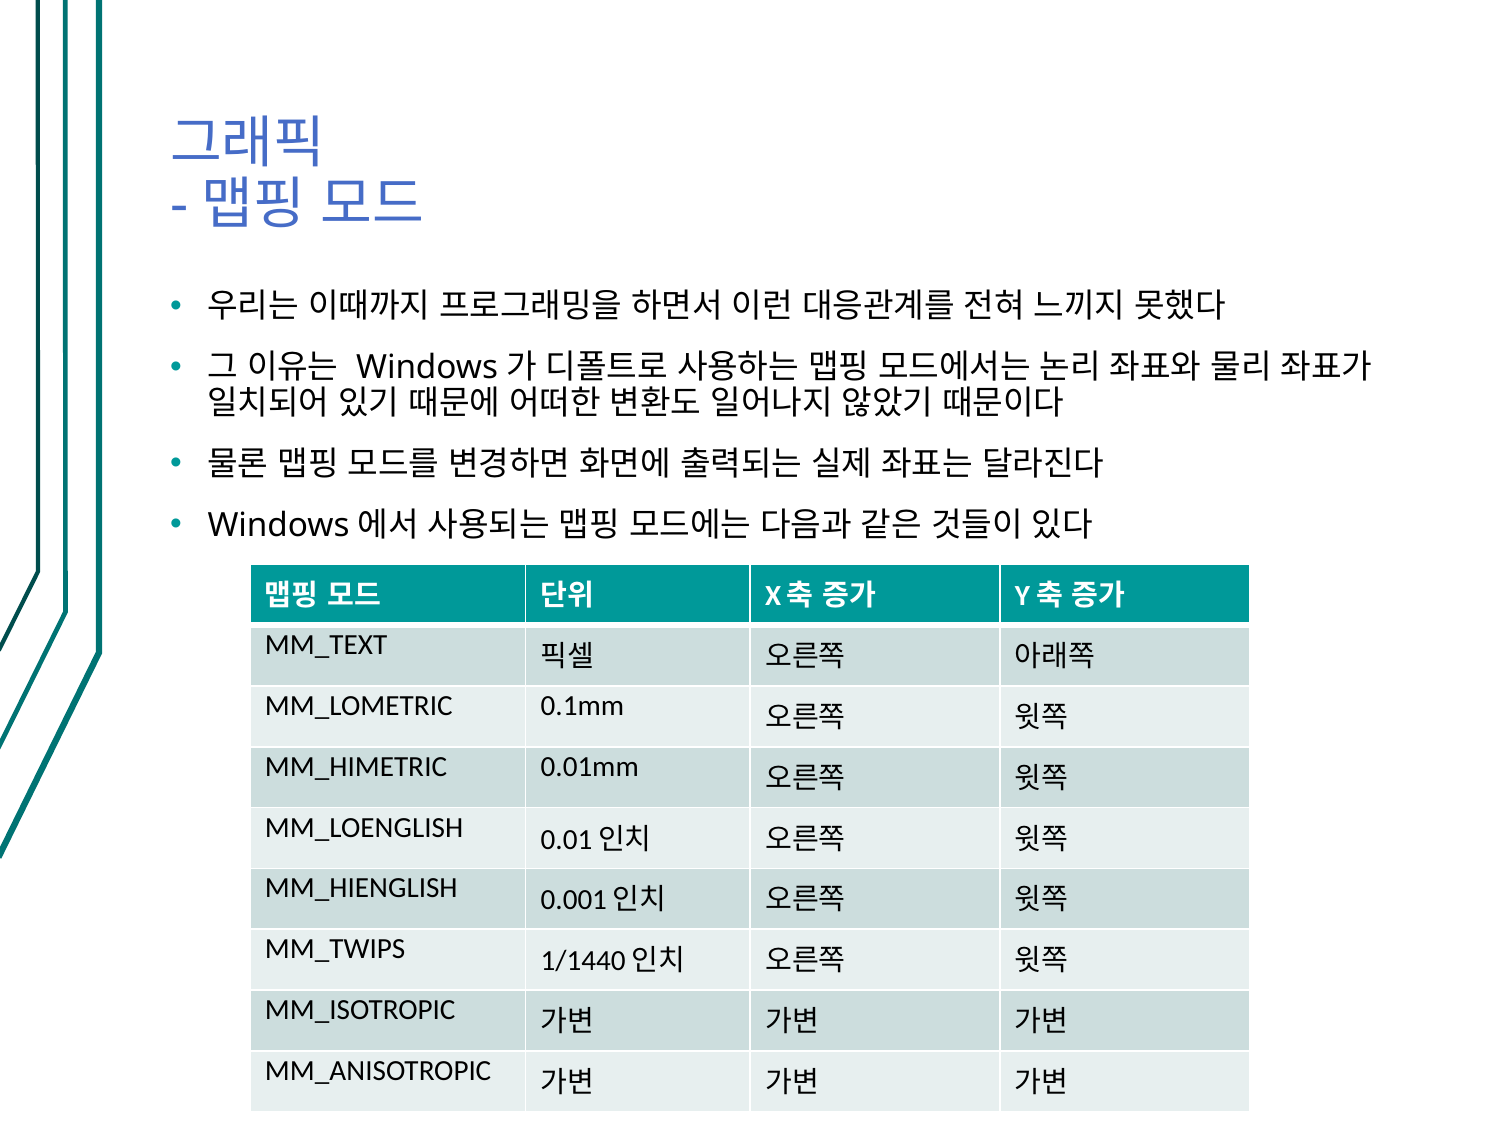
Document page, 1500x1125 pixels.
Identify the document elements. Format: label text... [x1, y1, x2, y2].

table_cell 윗쪽 [1001, 869, 1249, 928]
title 그래픽 -맵핑 모드 [150, 45, 1425, 246]
table_cell 오른쪽 [751, 930, 999, 989]
table_cell 윗쪽 [1001, 748, 1249, 807]
table_cell MM_TEXT [251, 628, 525, 685]
table_cell 오른쪽 [751, 628, 999, 685]
list 우리는 이때까지 프로그래밍을 하면서 이런 대응관계를 전혀 느끼지 못했다 그 이유는 Windows가 디폴트로 사용하는 맵핑 모드에서는 논리 좌표와 물리 좌표가 일치되어 있기 때문에 어떠한 변환도 일어나지 않았기 때문이다 물론 맵핑 모드를 변경하면 화면에 출력되는 실제 좌표는 달라진다 Windows에서 사용되는 맵핑 모드에는 다음과 같은 것들이 있다 [150, 279, 1425, 1012]
table_cell 가변 [1001, 1052, 1249, 1111]
table_cell 윗쪽 [1001, 808, 1249, 868]
table_cell 아래쪽 [1001, 628, 1249, 685]
table_cell 오른쪽 [751, 748, 999, 807]
table_cell 윗쪽 [1001, 687, 1249, 746]
table_cell 오른쪽 [751, 869, 999, 928]
table_cell MM_ANISOTROPIC [251, 1052, 525, 1111]
table_cell MM_HIMETRIC [251, 748, 525, 807]
table_cell MM_TWIPS [251, 930, 525, 989]
table_cell 가변 [526, 1052, 749, 1111]
table_header X축 증가 [751, 565, 999, 622]
table_cell MM_HIENGLISH [251, 869, 525, 928]
table_header Y축 증가 [1001, 565, 1249, 622]
table_header 맵핑 모드 [251, 565, 525, 622]
table_cell 가변 [526, 991, 749, 1050]
table_cell 가변 [1001, 991, 1249, 1050]
table_cell 픽셀 [526, 628, 749, 685]
table_cell 가변 [751, 1052, 999, 1111]
table_cell 윗쪽 [1001, 930, 1249, 989]
table_cell MM_ISOTROPIC [251, 991, 525, 1050]
table_cell MM_LOENGLISH [251, 808, 525, 868]
table_cell 오른쪽 [751, 687, 999, 746]
table_cell 가변 [751, 991, 999, 1050]
table_cell 0.01mm [526, 748, 749, 807]
table_cell 0.01인치 [526, 808, 749, 868]
table_cell MM_LOMETRIC [251, 687, 525, 746]
table_cell 오른쪽 [751, 808, 999, 868]
table_cell 1/1440인치 [526, 930, 749, 989]
table_cell 0.1mm [526, 687, 749, 746]
table_cell 0.001인치 [526, 869, 749, 928]
table_header 단위 [526, 565, 749, 622]
